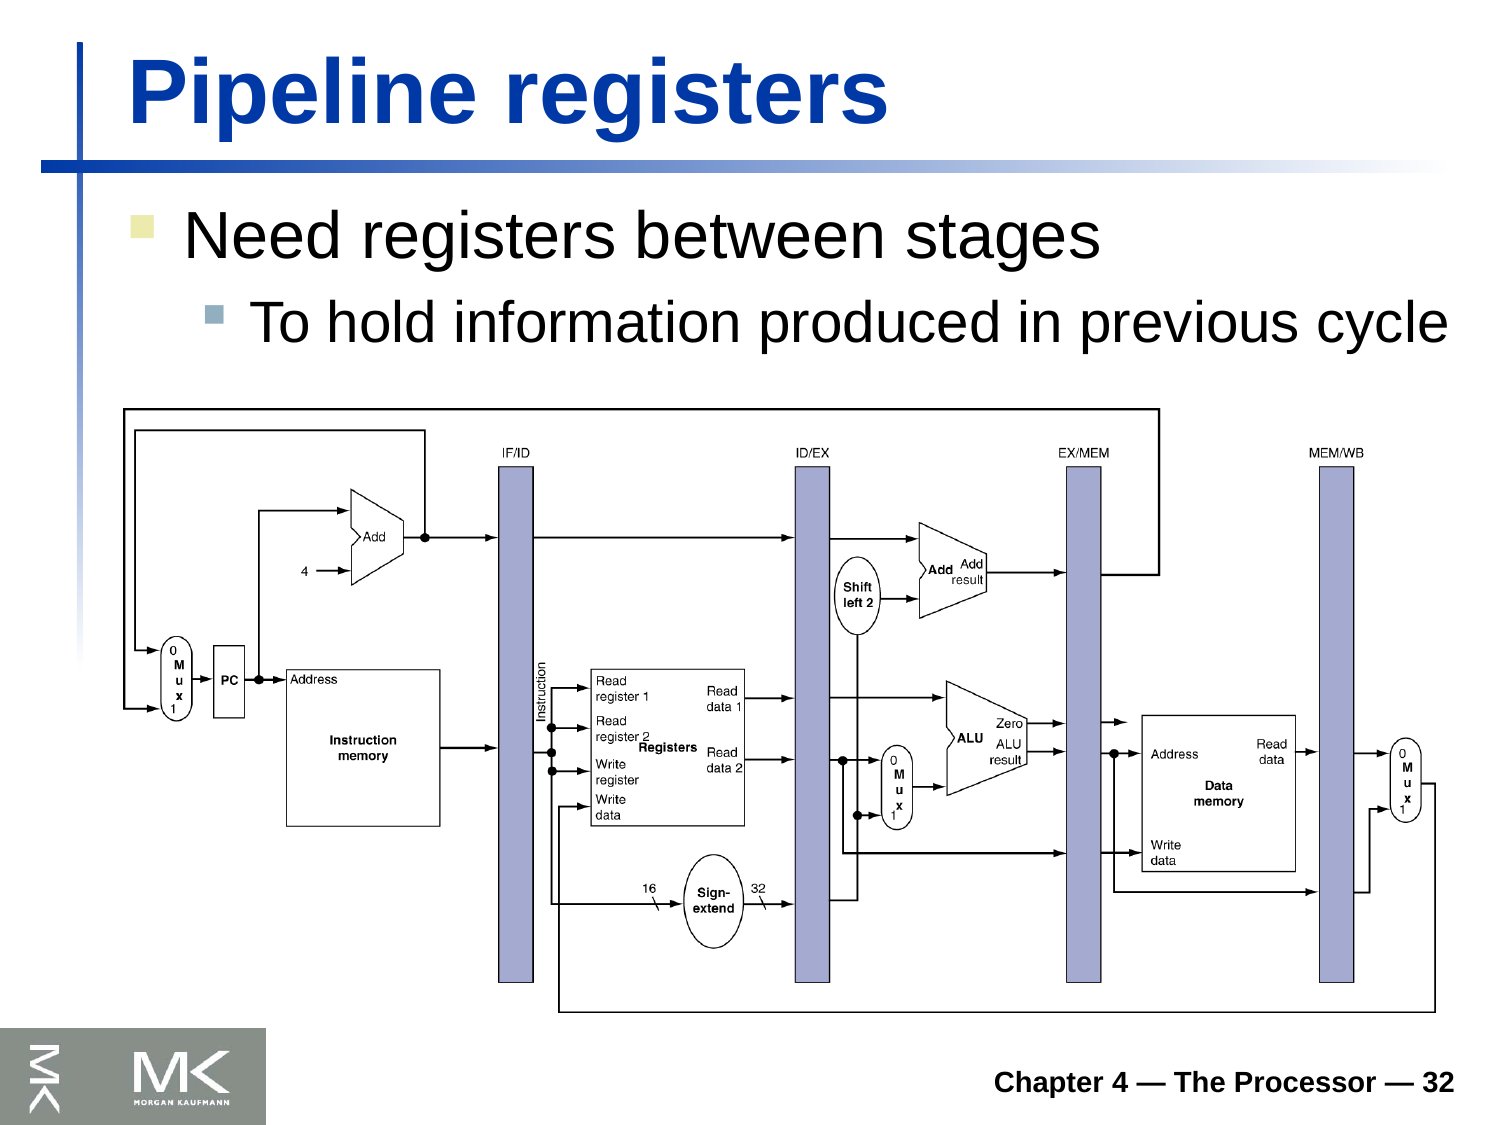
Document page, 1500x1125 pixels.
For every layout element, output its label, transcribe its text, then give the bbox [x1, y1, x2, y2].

picture [0, 1028, 266, 1125]
title Pipeline registers [112, 23, 1468, 149]
list Need registers between stages To hold information produced in previous cycle [112, 184, 1483, 399]
picture [123, 408, 1436, 1013]
footer Chapter 4 — The Processor — 32 [277, 1046, 1471, 1106]
